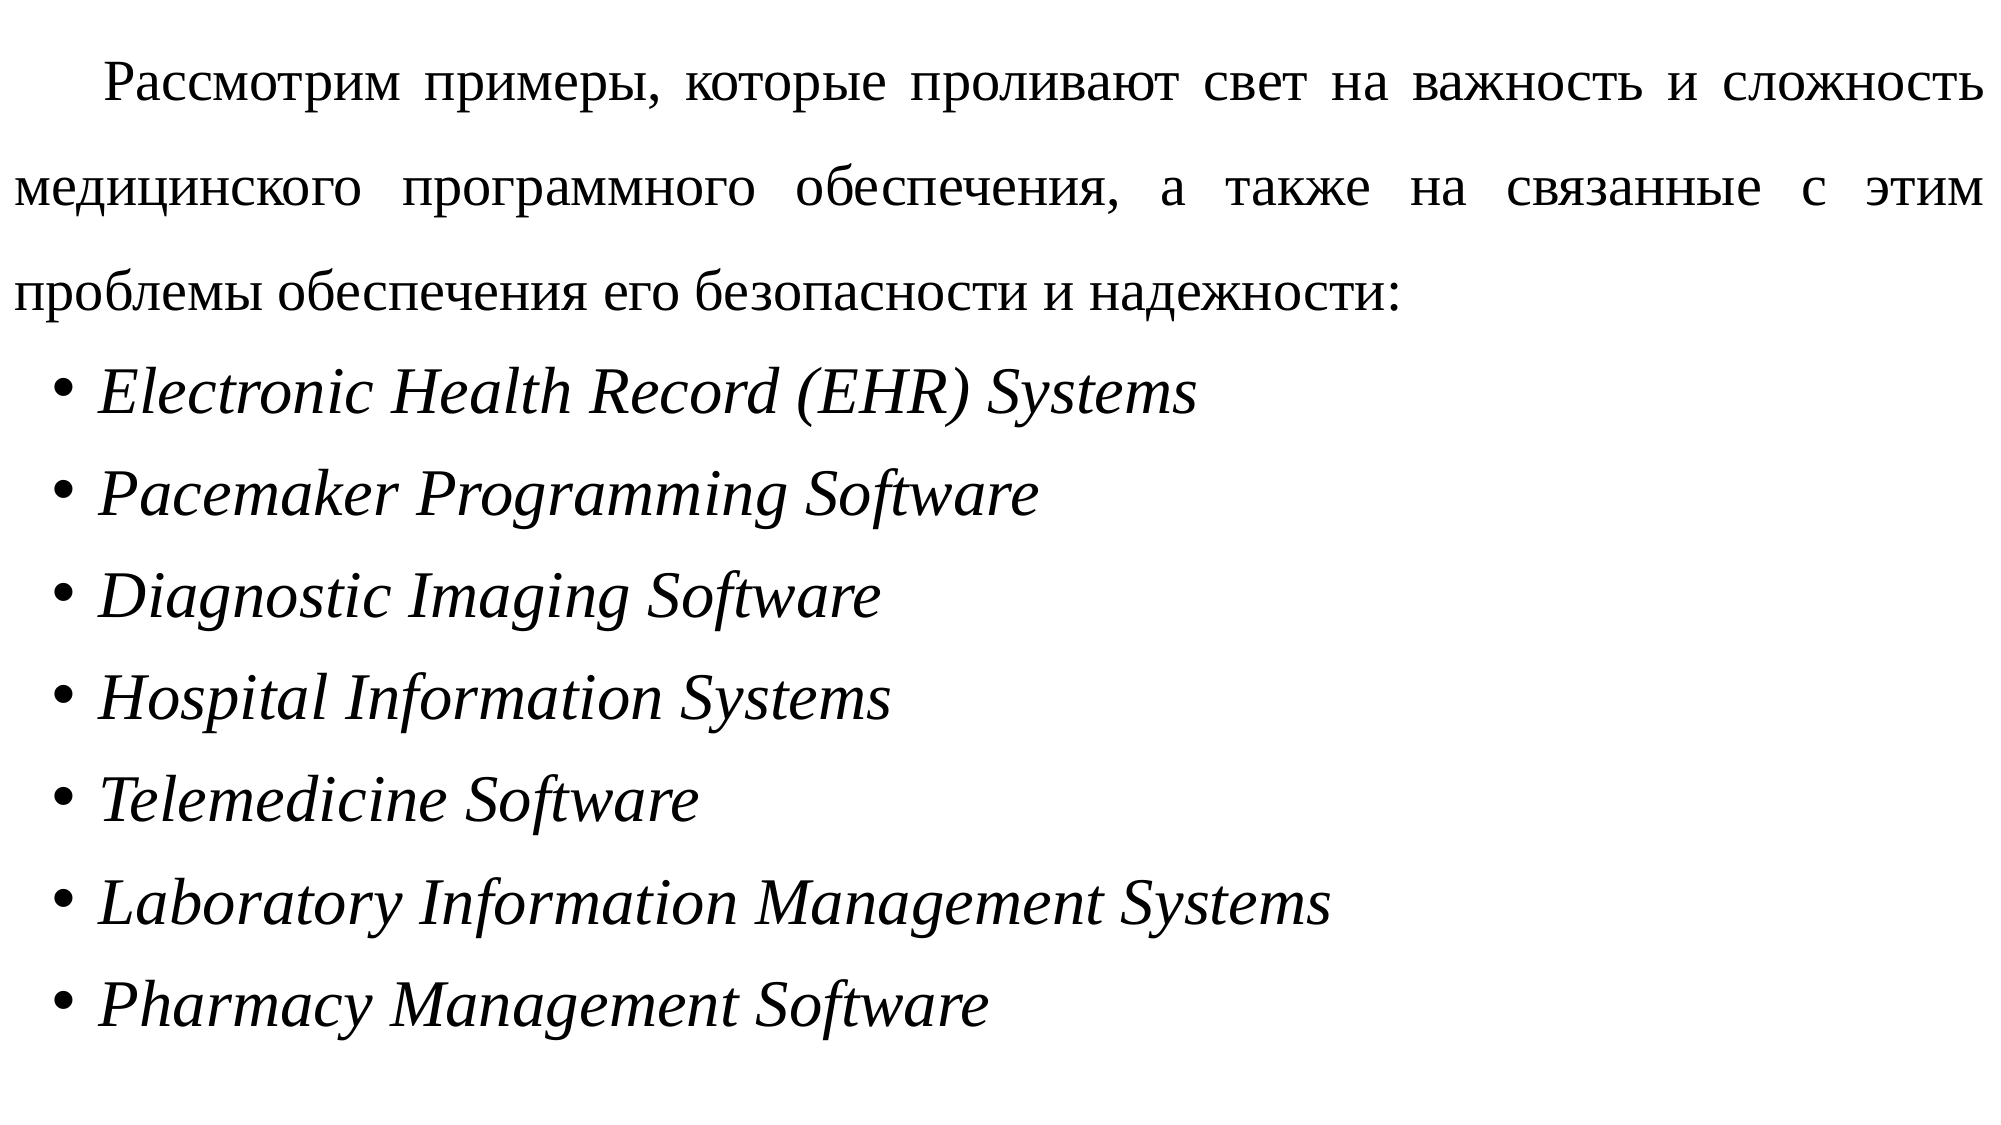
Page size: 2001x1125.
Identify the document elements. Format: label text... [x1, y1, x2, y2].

text_box Рассмотрим примеры, которые проливают свет на важность и сложность медицинского программного обеспечения, а также на связанные с этим проблемы обеспечения его безопасности и надежности: [0, 0, 2000, 330]
text_box Electronic Health Record (EHR) Systems Pacemaker Programming Software Diagnostic Imaging Software Hospital Information Systems Telemedicine Software Laboratory Information Management Systems Pharmacy Management Software [37, 333, 1921, 1047]
